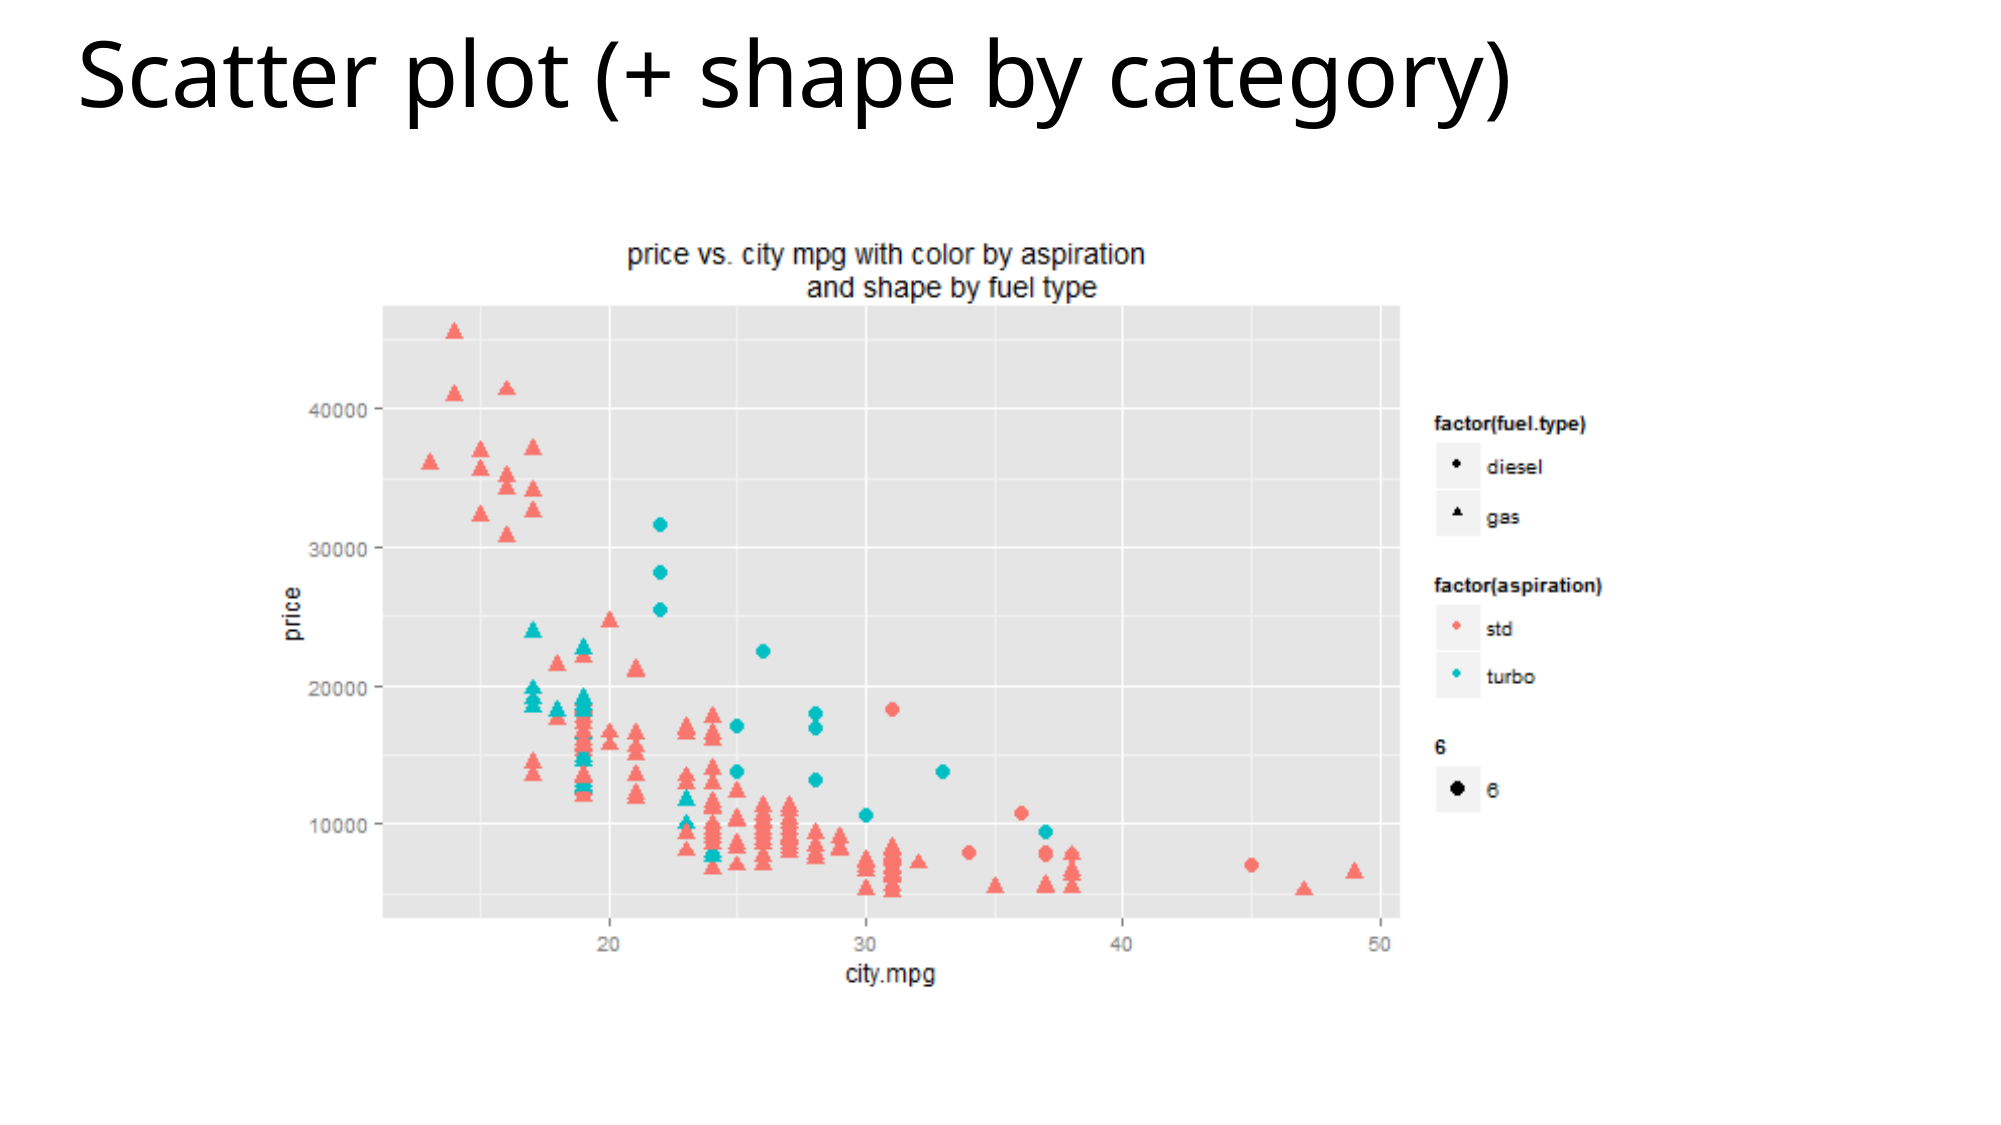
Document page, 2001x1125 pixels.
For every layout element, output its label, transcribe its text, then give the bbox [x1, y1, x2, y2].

picture [250, 192, 1675, 1013]
title Scatter plot (+ shape by category) [62, 29, 1953, 205]
